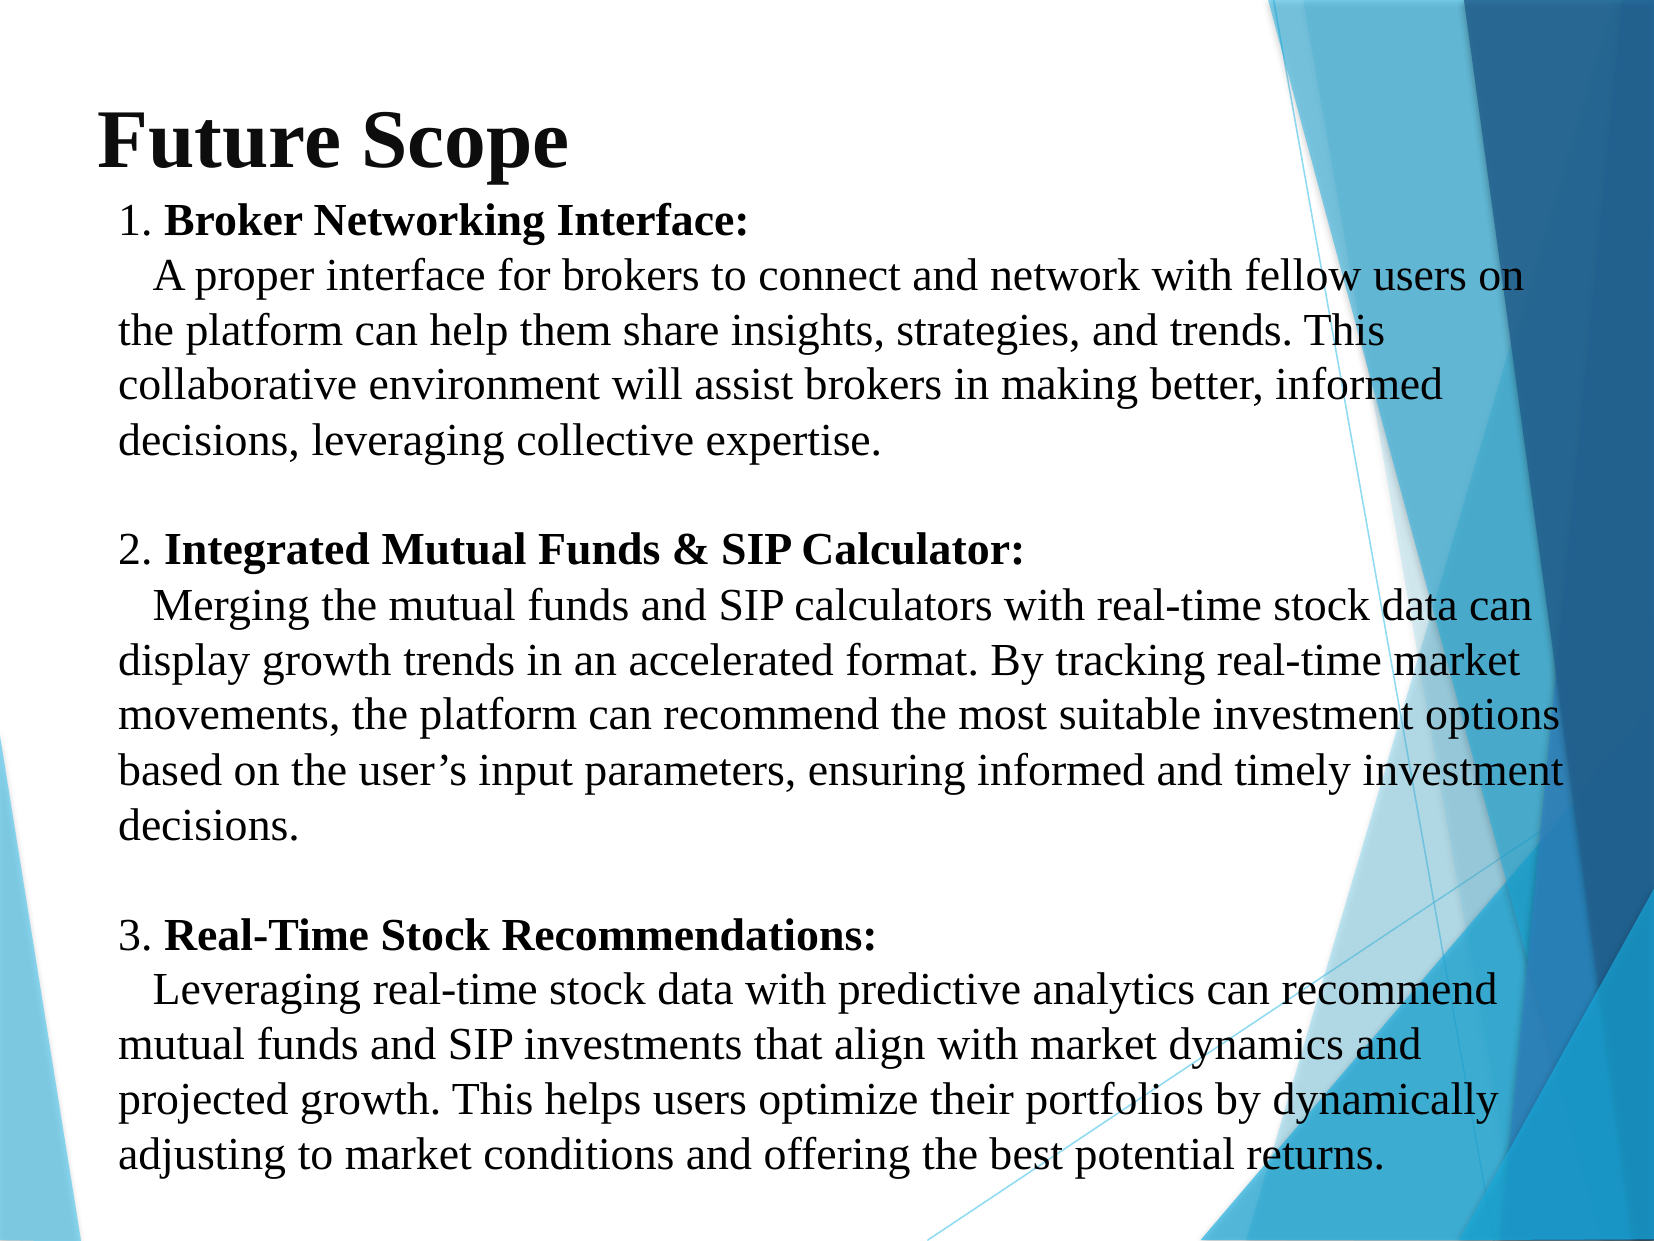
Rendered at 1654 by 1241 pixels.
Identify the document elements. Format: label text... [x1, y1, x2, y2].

text_box 1. Broker Networking Interface: A proper interface for brokers to connect and network with fellow users on the platform can help them share insights, strategies, and trends. This collaborative environment will assist brokers in making better, informed decisions, leveraging collective expertise. 2. Integrated Mutual Funds & SIP Calculator: Merging the mutual funds and SIP calculators with real-time stock data can display growth trends in an accelerated format. By tracking real-time market movements, the platform can recommend the most suitable investment options based on the user’s input parameters, ensuring informed and timely investment decisions. 3. Real-Time Stock Recommendations: Leveraging real-time stock data with predictive analytics can recommend mutual funds and SIP investments that align with market dynamics and projected growth. This helps users optimize their portfolios by dynamically adjusting to market conditions and offering the best potential returns. [103, 181, 1580, 1187]
title Future Scope [82, 76, 1235, 221]
